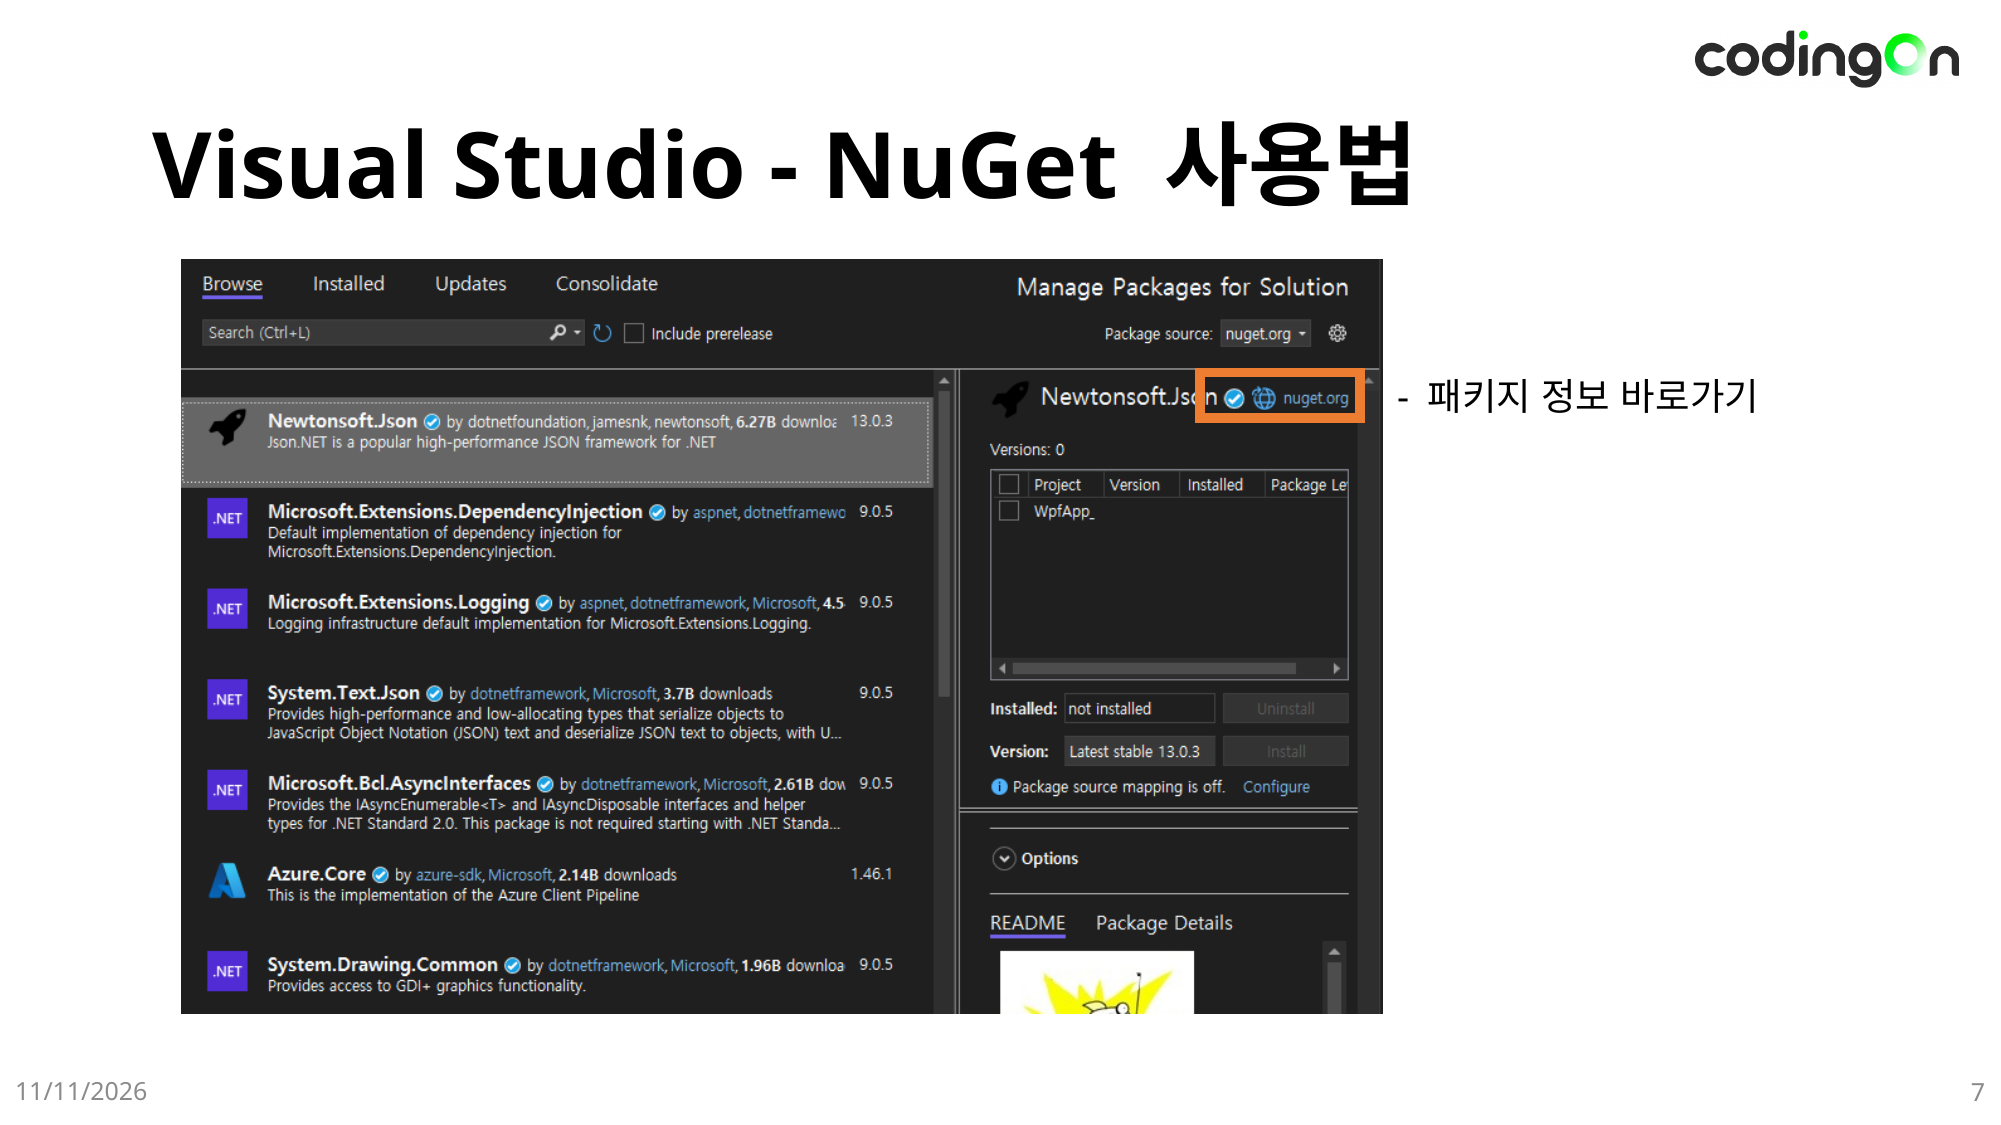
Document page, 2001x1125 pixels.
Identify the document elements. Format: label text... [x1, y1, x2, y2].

picture [1695, 30, 1959, 88]
text_box - 패키지 정보 바로가기 [1383, 365, 1834, 425]
picture [181, 259, 1383, 1014]
title Visual Studio - NuGet 사용법 [137, 59, 1863, 278]
slide_number 7 [1550, 1063, 2000, 1124]
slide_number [0, 1062, 450, 1123]
